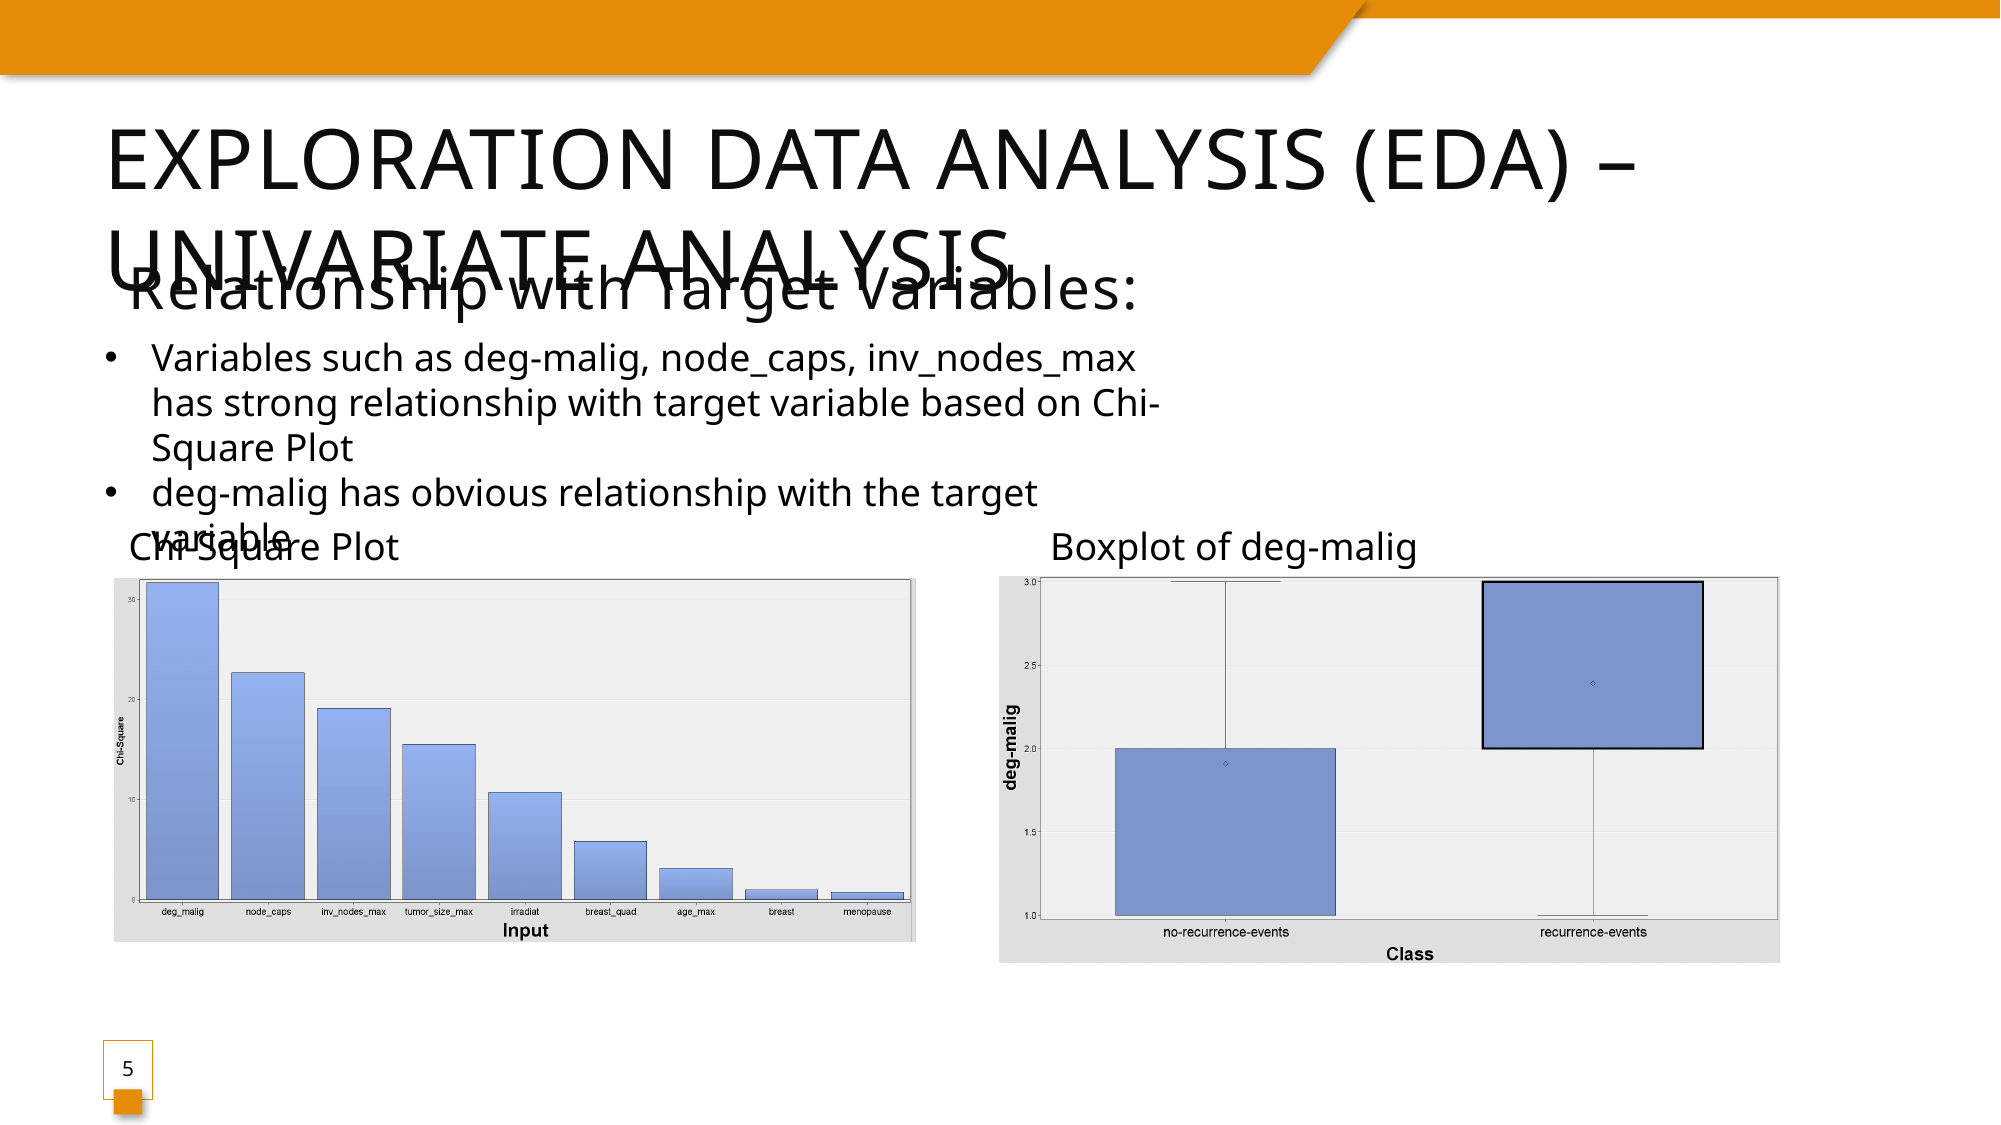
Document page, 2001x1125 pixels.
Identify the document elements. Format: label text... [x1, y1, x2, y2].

text_box [113, 1089, 143, 1115]
picture [999, 576, 1780, 963]
picture [114, 578, 916, 942]
text_box Chi-Square Plot [113, 515, 752, 575]
text_box Variables such as deg-malig, node_caps, inv_nodes_max has strong relationship with target variable based on Chi-Square Plot deg-malig has obvious relationship with the target variable [89, 326, 1187, 567]
text_box Relationship with Target Variables: [113, 243, 1887, 360]
text_box Boxplot of deg-malig [1035, 515, 1674, 571]
slide_number 5 [103, 1040, 153, 1100]
title Exploration Data Analysis (EDA) – Univariate analysis [89, 99, 1863, 216]
